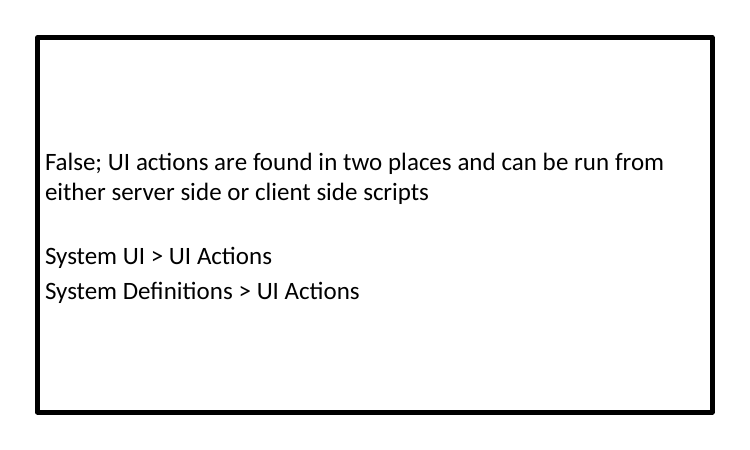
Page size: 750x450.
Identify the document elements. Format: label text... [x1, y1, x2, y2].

list False; UI actions are found in two places and can be run from either server side or client side scripts System UI > UI Actions System Definitions > UI Actions [35, 35, 715, 415]
